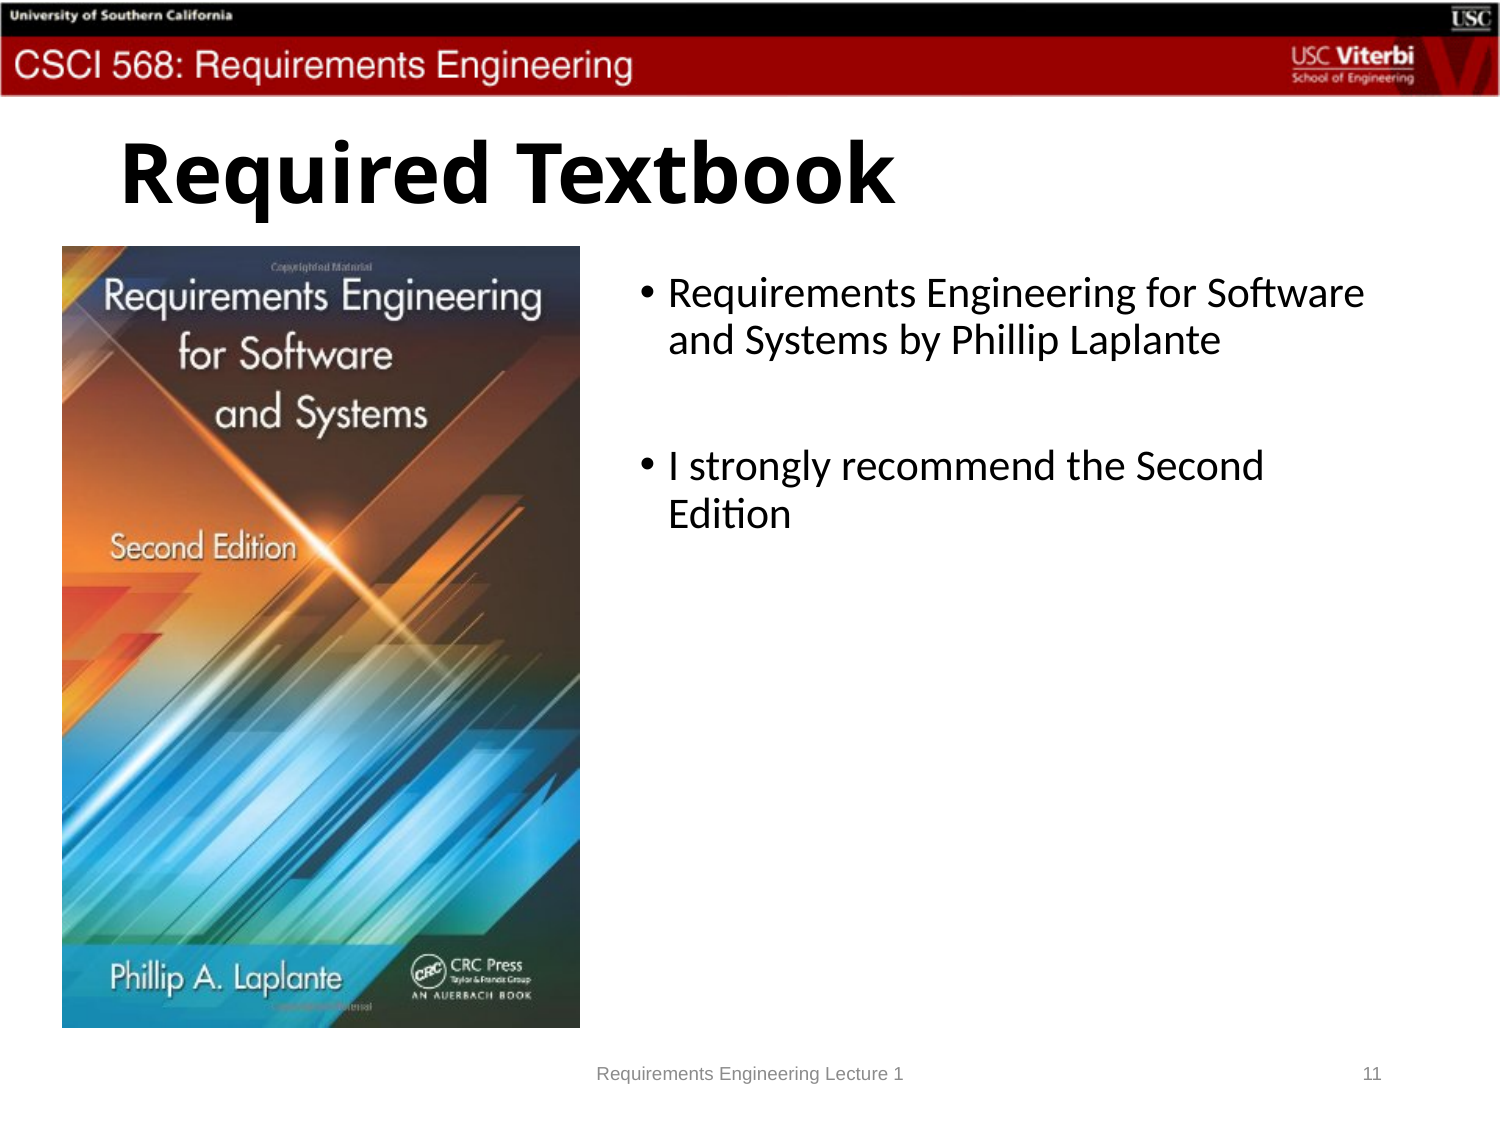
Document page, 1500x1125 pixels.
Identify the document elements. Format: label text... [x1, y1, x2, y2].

list Requirements Engineering for Software and Systems by Phillip Laplante I strongly recommend the Second Edition [624, 262, 1397, 1014]
picture [62, 246, 580, 1028]
footer Requirements Engineering Lecture 1 [496, 1042, 1004, 1103]
slide_number 11 [1059, 1042, 1397, 1103]
title Required Textbook [103, 115, 1397, 238]
picture [0, 2, 1500, 97]
